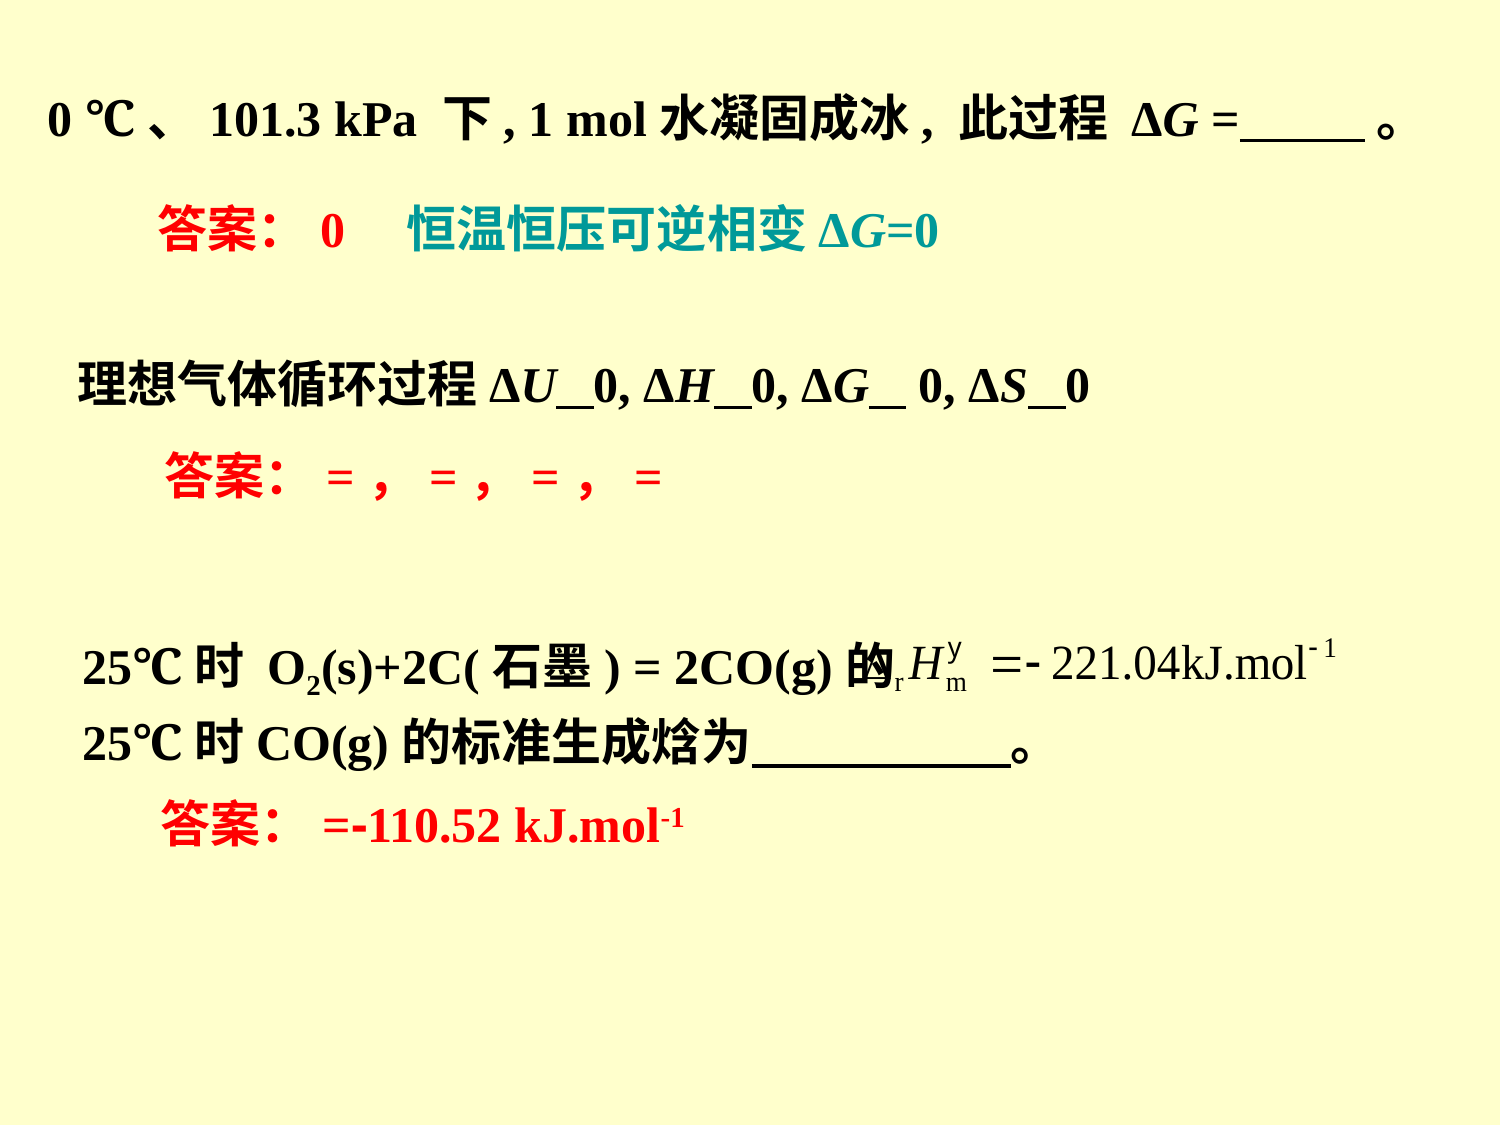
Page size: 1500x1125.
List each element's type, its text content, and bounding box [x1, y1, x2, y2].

text_box 答案：=-110.52 kJ.mol-1 [145, 785, 834, 860]
text_box 理想气体循环过程ΔU 0, ΔH 0, ΔG 0, ΔS 0 [62, 330, 1463, 421]
text_box 答案：=，=，=，= [149, 436, 838, 512]
text_box 答案：0 恒温恒压可逆相变ΔG=0 [143, 189, 1231, 265]
text_box 0 ℃、101.3 kPa 下, 1 mol水凝固成冰, 此过程 ΔG = 。 [33, 78, 1442, 154]
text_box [67, 617, 1459, 772]
